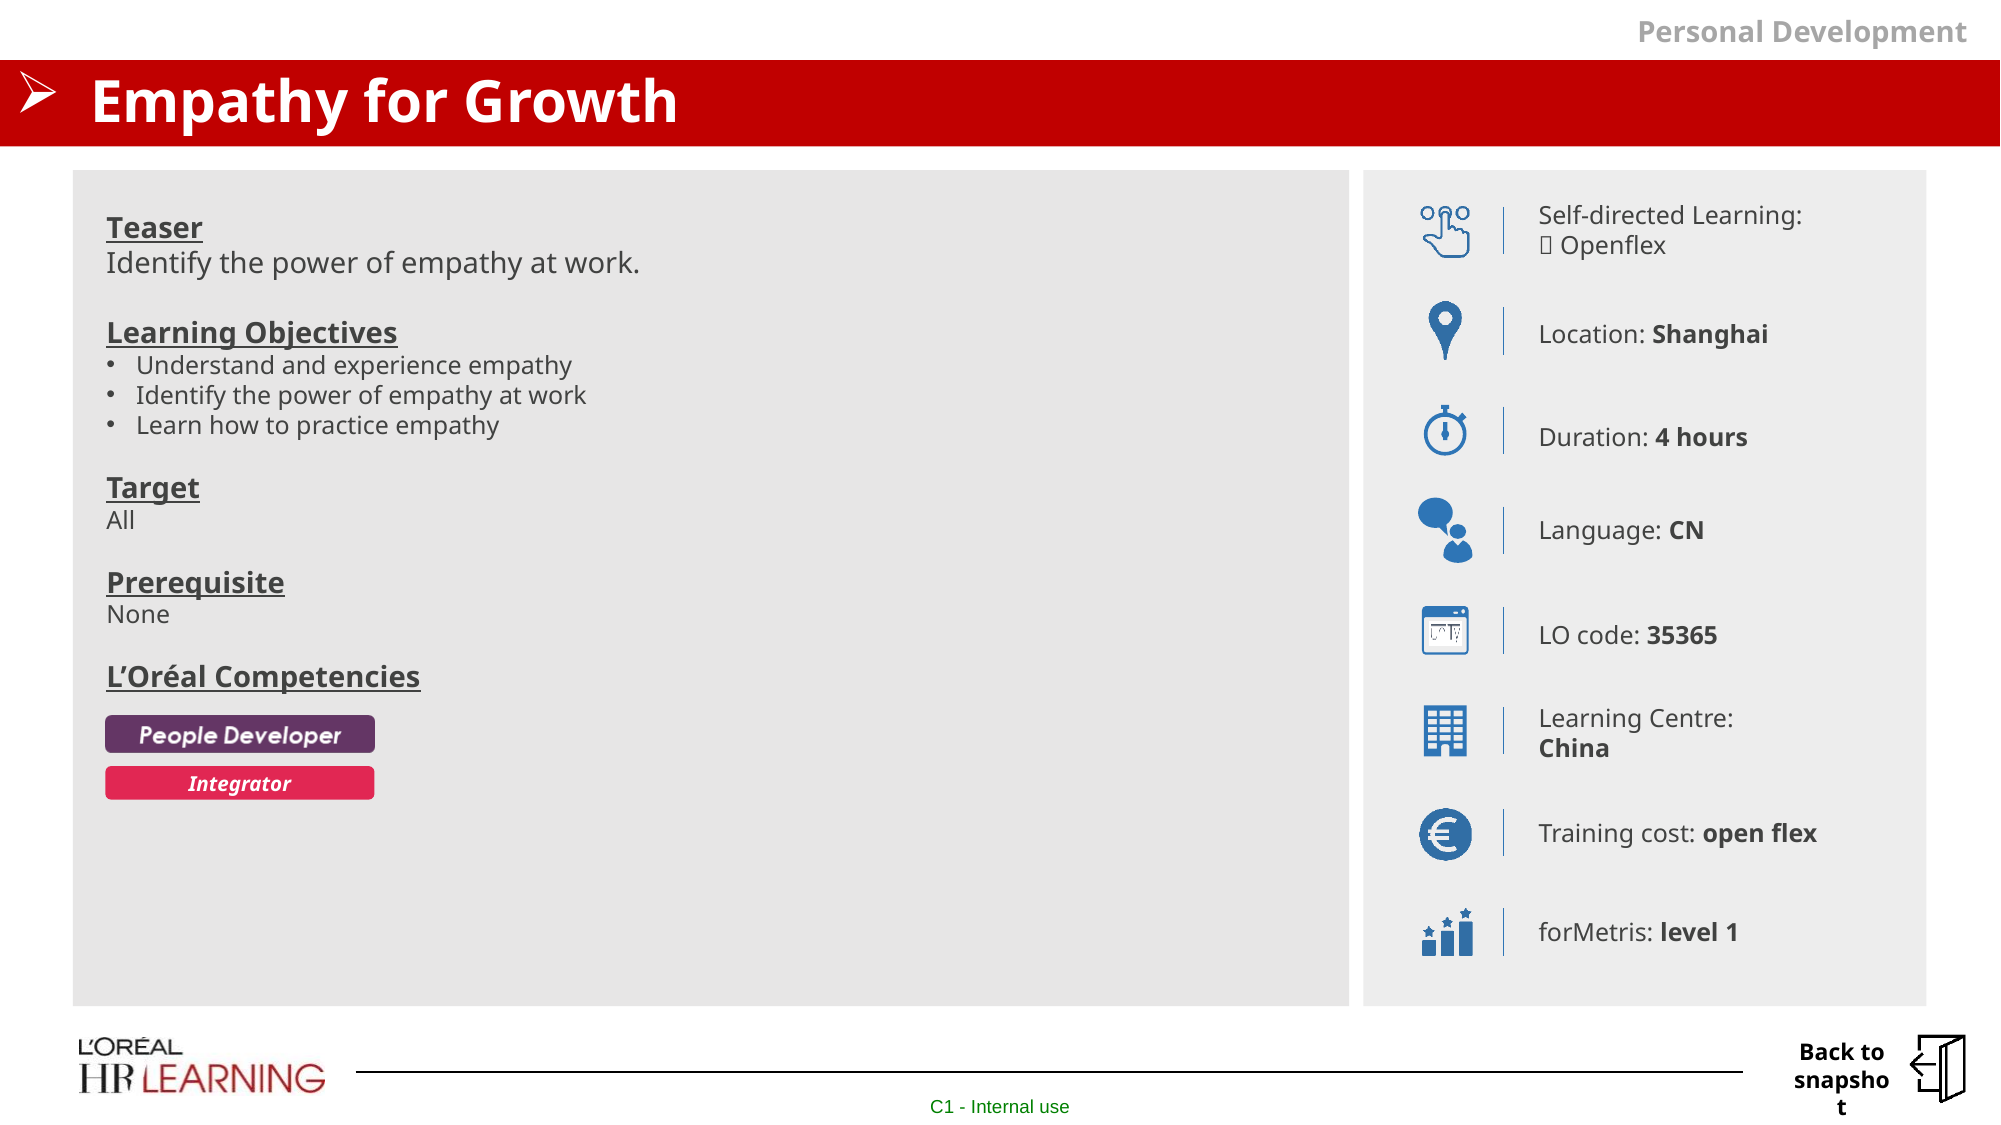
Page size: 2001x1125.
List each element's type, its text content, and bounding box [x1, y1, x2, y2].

text_box forMetris: level 1 [1523, 909, 1883, 954]
picture [1429, 621, 1462, 646]
picture [1908, 1033, 1967, 1104]
text_box Integrator [104, 765, 376, 801]
text_box Learning Centre: China [1523, 695, 1894, 770]
text_box Teaser Identify the power of empathy at work. Learning Objectives Understand and experience empathy Identify the power of empathy at work Learn how to practice empathy Target All Prerequisite None L’Oréal Competencies [91, 202, 1347, 1031]
picture [79, 1037, 325, 1096]
title Empathy for Growth [0, 60, 2000, 147]
text_box Personal Development [1185, 6, 1983, 56]
text_box LO code: 35365 [1523, 612, 1883, 657]
text_box Training cost: open flex [1523, 810, 1883, 855]
picture [105, 713, 375, 764]
text_box Self-directed Learning:  Openflex [1523, 192, 1927, 268]
text_box Duration: 4 hours [1523, 414, 1834, 459]
text_box Location: Shanghai [1523, 311, 1926, 356]
text_box Back to snapshot [1775, 1030, 1909, 1125]
text_box Language: CN [1523, 507, 1909, 553]
